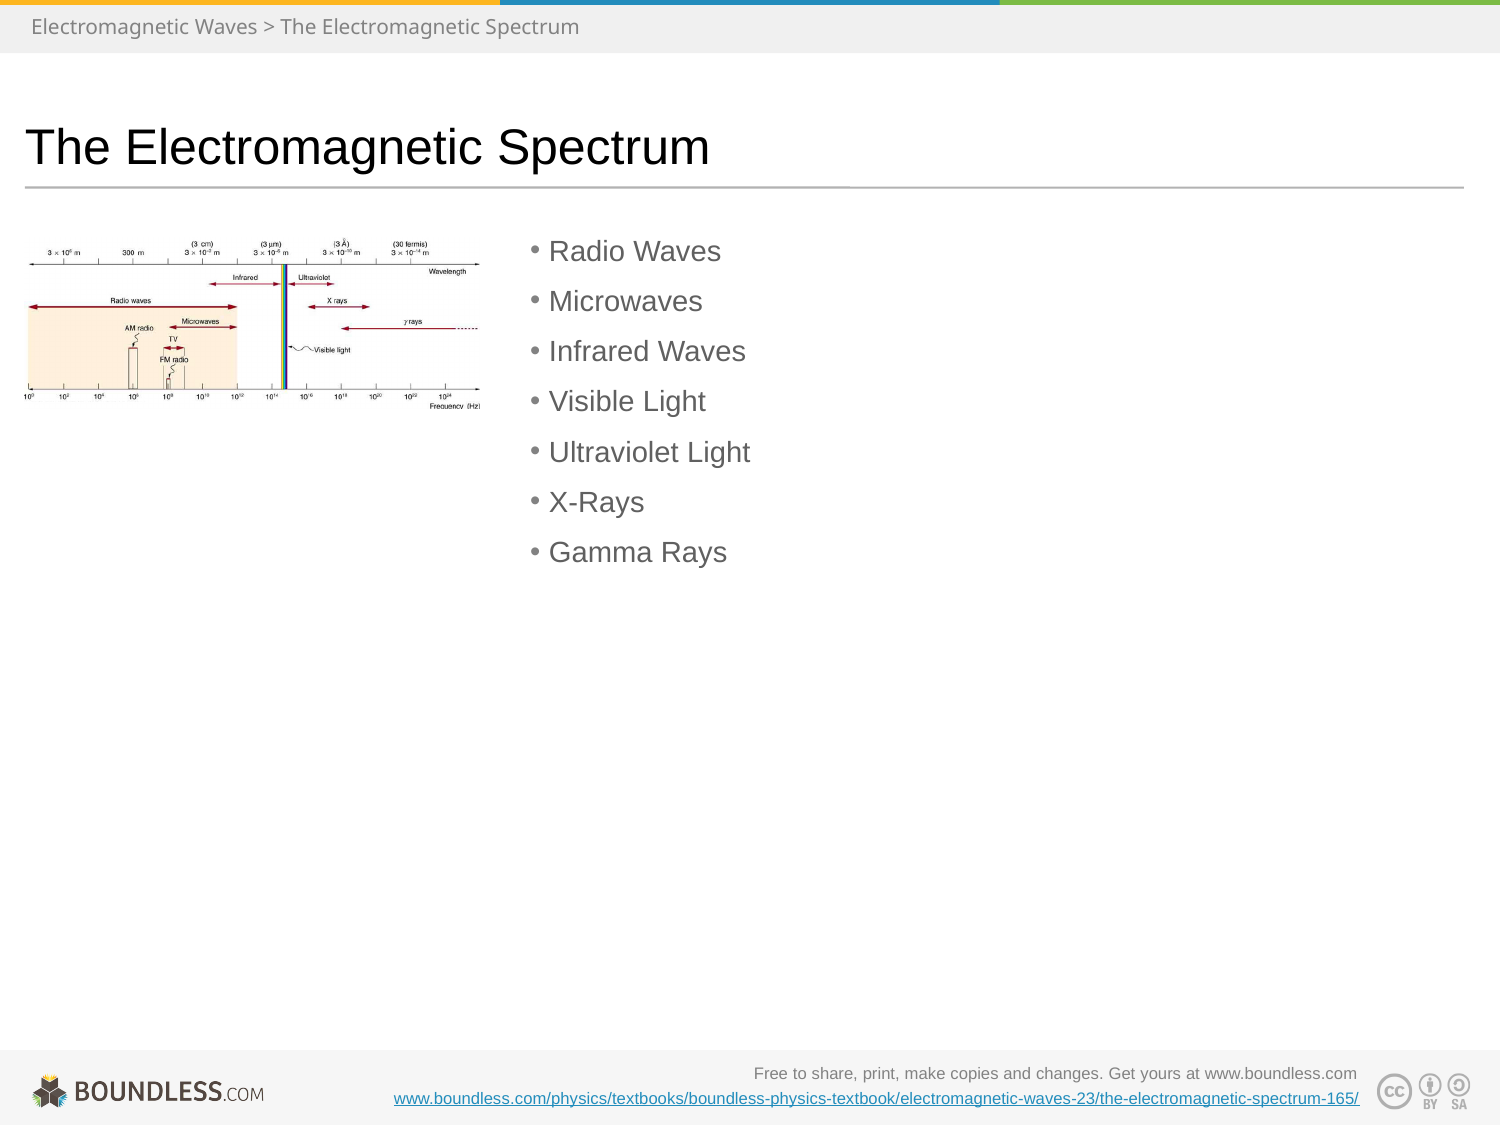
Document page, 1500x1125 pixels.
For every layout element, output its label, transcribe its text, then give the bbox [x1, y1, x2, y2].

list Radio Waves Microwaves Infrared Waves Visible Light Ultraviolet Light X-Rays Gamma Rays [530, 224, 1460, 1013]
text_box www.boundless.com/physics/textbooks/boundless-physics-textbook/electromagnetic-waves-23/the-electromagnetic-spectrum-165/ [274, 1087, 1361, 1125]
picture [1372, 1070, 1476, 1113]
text_box Free to share, print, make copies and changes. Get yours at www.boundless.com [649, 1062, 1359, 1087]
text_box Electromagnetic Waves > The Electromagnetic Spectrum [31, 13, 1475, 38]
text_box [0, 2, 1500, 54]
picture [30, 1072, 265, 1109]
picture [24, 237, 480, 409]
text_box [0, 1050, 1500, 1125]
title The Electromagnetic Spectrum [24, 62, 1450, 175]
